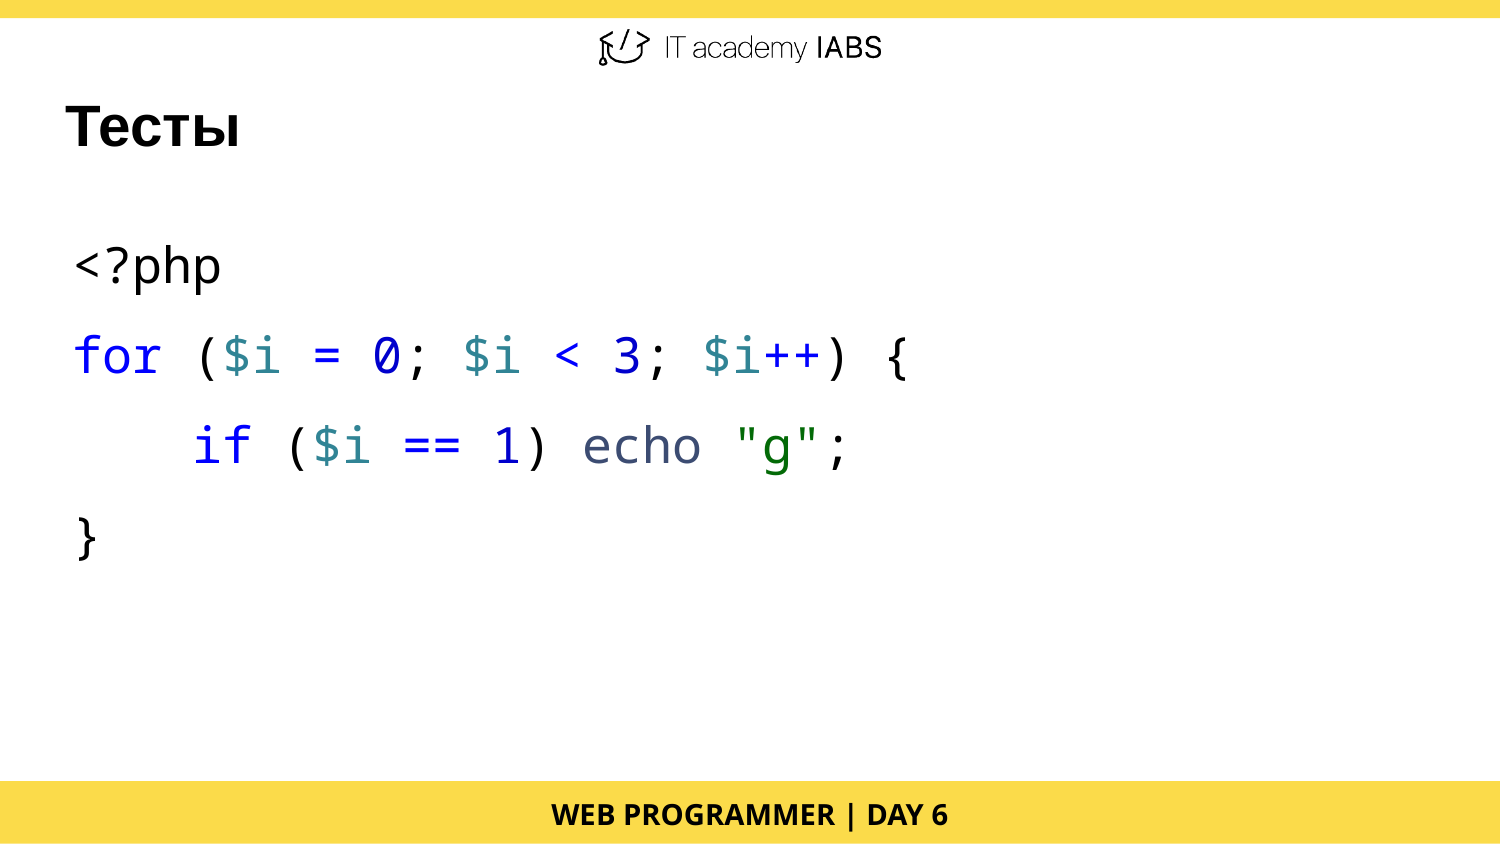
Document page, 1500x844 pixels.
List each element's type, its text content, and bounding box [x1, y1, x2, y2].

text_box <?php for ($i = 0; $i < 3; $i++) { if ($i == 1) echo "g"; } [51, 188, 1449, 750]
text_box Тесты [51, 72, 1449, 167]
text_box [0, 781, 340, 844]
text_box [1160, 781, 1500, 844]
text_box WEB PROGRAMMER | DAY 6 [340, 781, 1160, 844]
picture [591, 17, 887, 71]
text_box [0, 0, 1500, 19]
